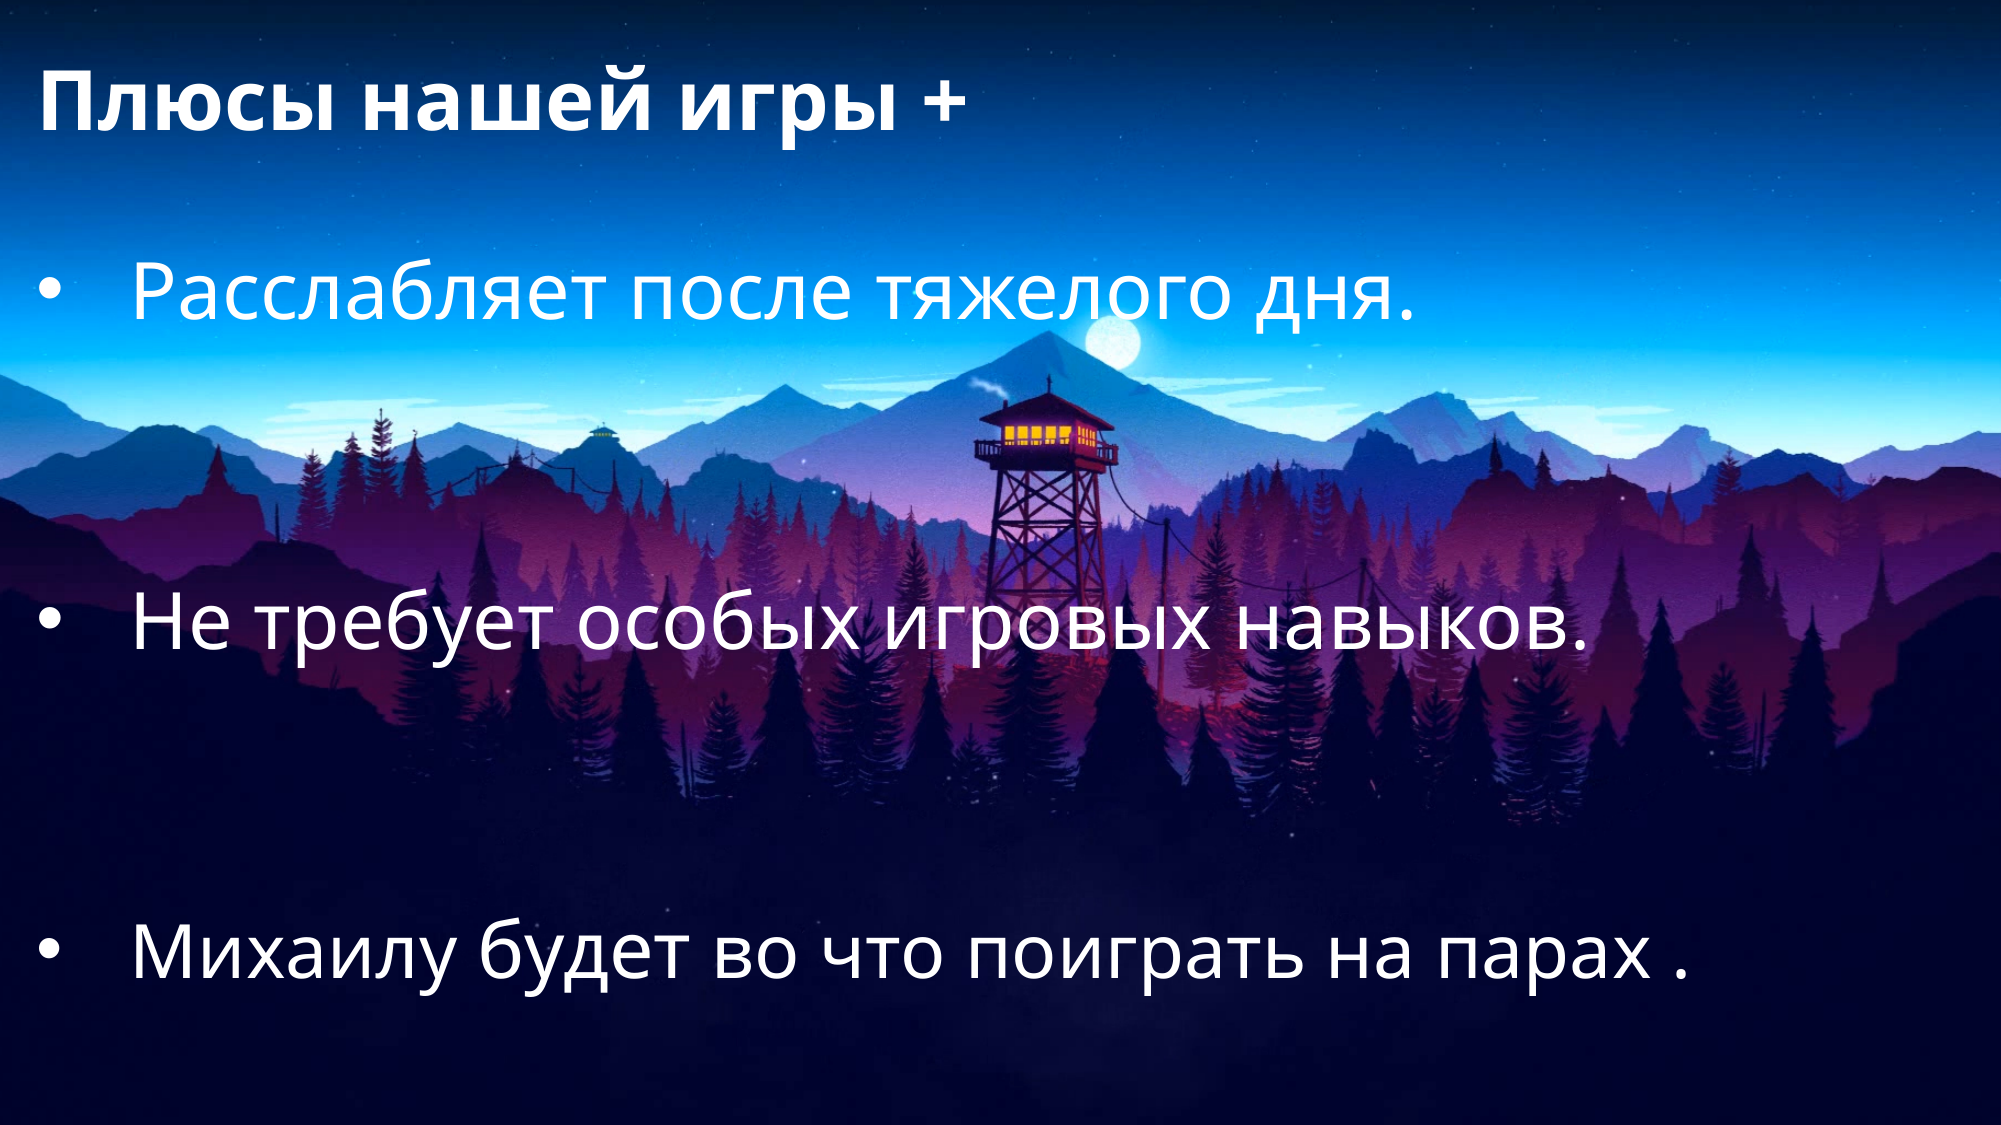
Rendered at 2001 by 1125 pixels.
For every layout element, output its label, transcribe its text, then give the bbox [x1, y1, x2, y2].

text_box Расслабляет после тяжелого дня. [21, 232, 1881, 343]
text_box [0, 0, 2000, 1125]
text_box Не требует особых игровых навыков. [21, 562, 1881, 673]
text_box Михаилу будет во что поиграть на парах . [21, 892, 1881, 1003]
text_box Плюсы нашей игры + [21, 40, 1755, 155]
